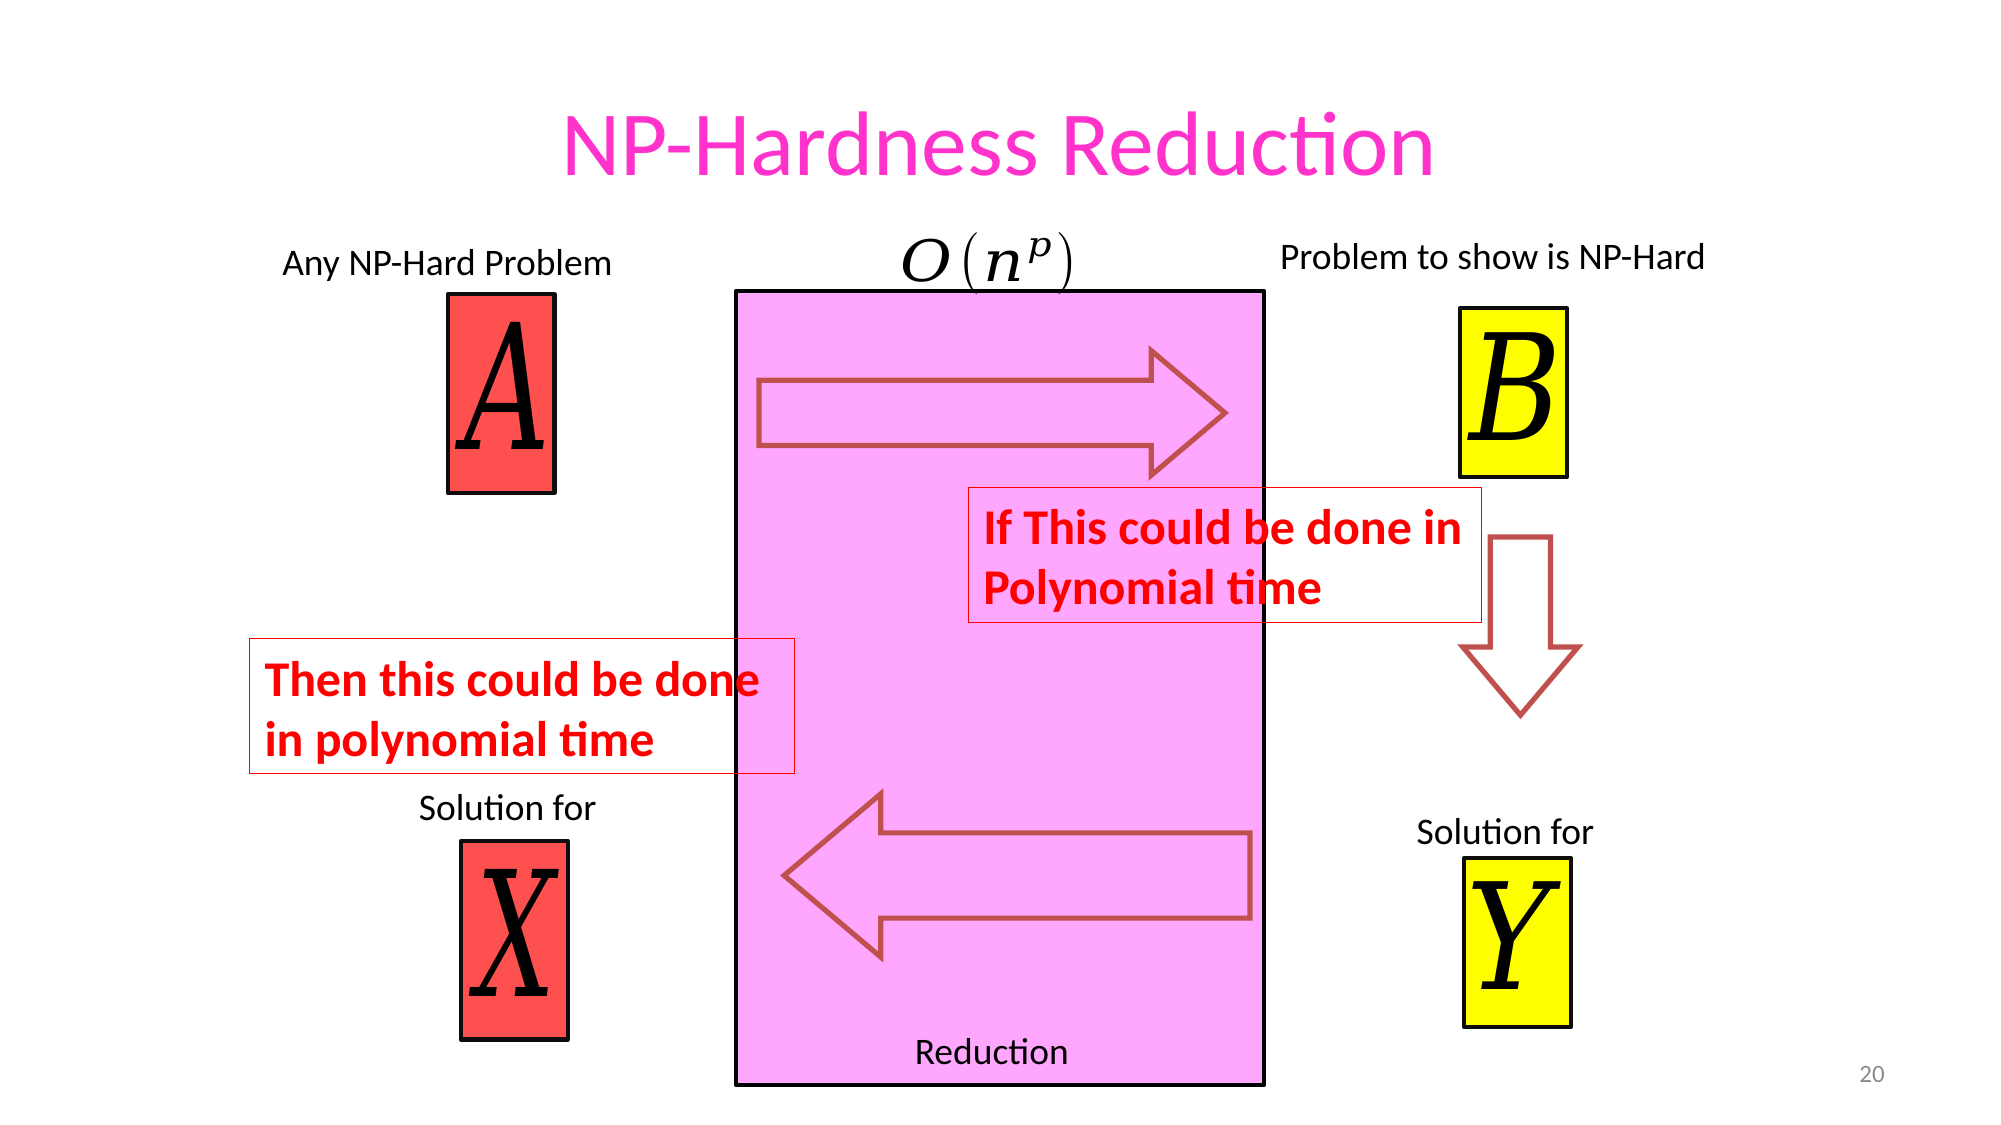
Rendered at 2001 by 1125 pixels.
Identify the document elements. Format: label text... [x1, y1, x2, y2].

text_box Then this could be done in polynomial time [249, 638, 795, 774]
text_box Any NP-Hard Problem [267, 230, 628, 290]
text_box Reduction [900, 1019, 1084, 1080]
title NP-Hardness Reduction [99, 45, 1900, 233]
text_box [1462, 537, 1578, 716]
text_box Problem to show is NP-Hard [1265, 224, 1722, 285]
slide_number 20 [1433, 1042, 1900, 1103]
text_box If This could be done in Polynomial time [968, 487, 1482, 623]
text_box [759, 350, 1225, 476]
text_box [734, 289, 1266, 1087]
text_box [784, 793, 1251, 957]
